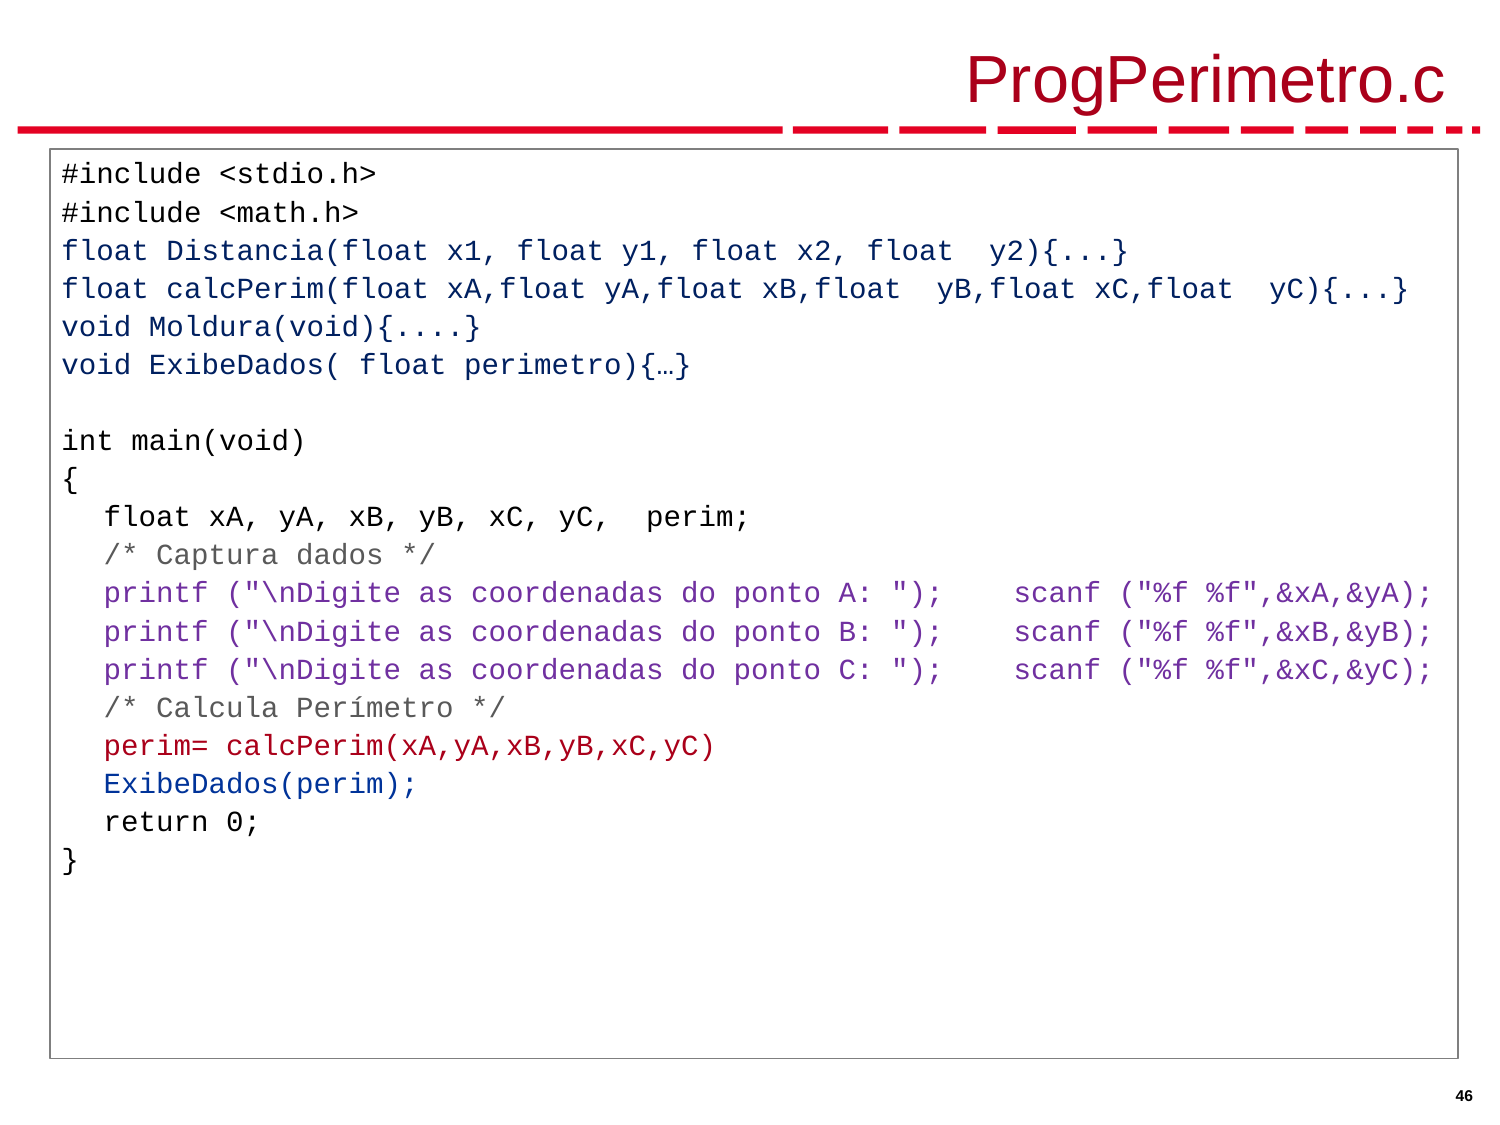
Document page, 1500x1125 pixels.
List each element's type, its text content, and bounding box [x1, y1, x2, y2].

list #include <stdio.h> #include <math.h> float Distancia(float x1, float y1, float x2, float y2){...} float calcPerim(float xA,float yA,float xB,float yB,float xC,float yC){...} void Moldura(void){....} void ExibeDados( float perimetro){…} int main(void) { float xA, yA, xB, yB, xC, yC, perim; /* Captura dados */ printf ("\nDigite as coordenadas do ponto A: "); scanf ("%f %f",&xA,&yA); printf ("\nDigite as coordenadas do ponto B: "); scanf ("%f %f",&xB,&yB); printf ("\nDigite as coordenadas do ponto C: "); scanf ("%f %f",&xC,&yC); /* Calcula Perímetro */ perim= calcPerim(xA,yA,xB,yB,xC,yC) ExibeDados(perim); return 0; } [49, 148, 1459, 1059]
title ProgPerimetro.c [45, 12, 1459, 122]
